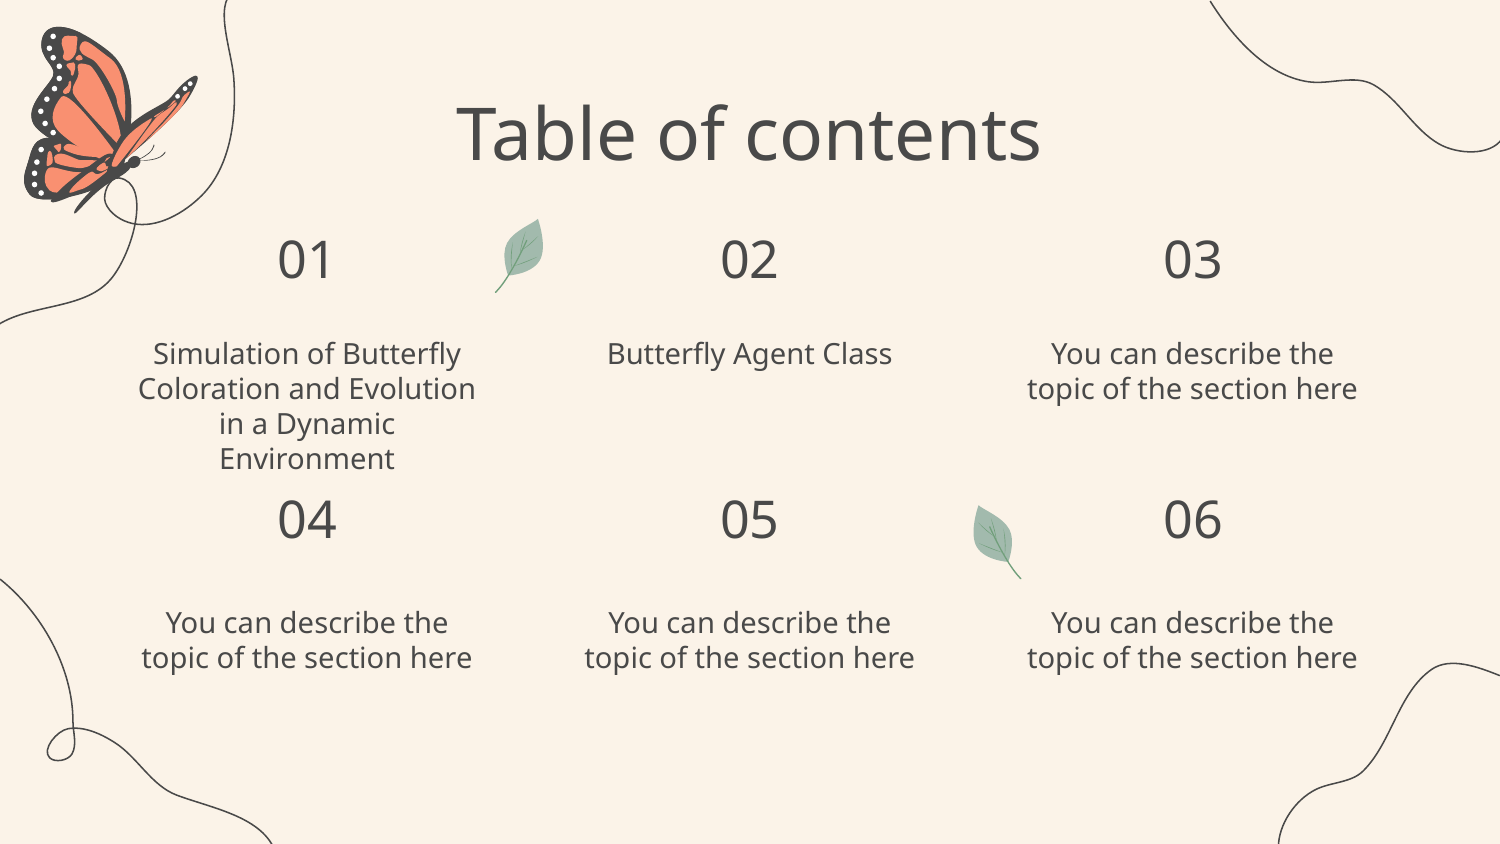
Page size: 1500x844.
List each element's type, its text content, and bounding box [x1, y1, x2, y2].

subtitle Simulation of Butterfly Coloration and Evolution in a Dynamic Environment [118, 320, 497, 420]
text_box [977, 501, 1019, 587]
title 01 [246, 220, 368, 294]
subtitle You can describe the topic of the section here [118, 589, 497, 689]
title 05 [689, 480, 811, 555]
title 03 [1133, 220, 1254, 294]
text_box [497, 214, 540, 300]
subtitle You can describe the topic of the section here [1003, 589, 1382, 689]
subtitle You can describe the topic of the section here [560, 589, 940, 689]
title 06 [1133, 480, 1254, 555]
title 02 [689, 220, 811, 294]
title 04 [246, 480, 368, 555]
subtitle You can describe the topic of the section here [1003, 320, 1382, 420]
subtitle Butterfly Agent Class [560, 320, 940, 420]
title Table of contents [118, 72, 1382, 167]
